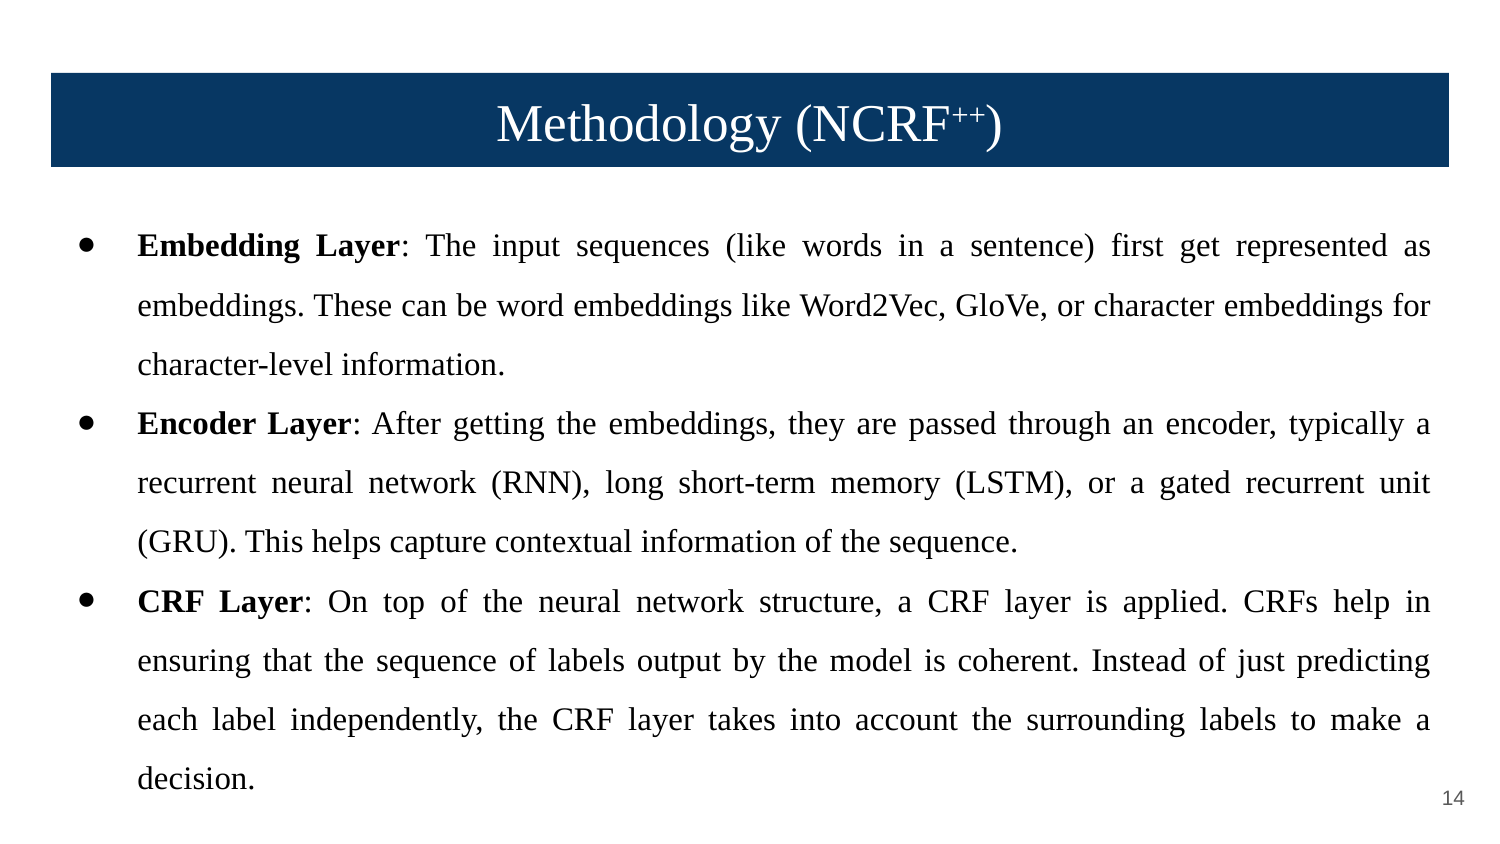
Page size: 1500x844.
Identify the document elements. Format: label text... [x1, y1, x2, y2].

list Embedding Layer: The input sequences (like words in a sentence) first get represented as embeddings. These can be word embeddings like Word2Vec, GloVe, or character embeddings for character-level information. Encoder Layer: After getting the embeddings, they are passed through an encoder, typically a recurrent neural network (RNN), long short-term memory (LSTM), or a gated recurrent unit (GRU). This helps capture contextual information of the sequence. CRF Layer: On top of the neural network structure, a CRF layer is applied. CRFs help in ensuring that the sequence of labels output by the model is coherent. Instead of just predicting each label independently, the CRF layer takes into account the surrounding labels to make a decision. [51, 189, 1449, 813]
title Methodology (NCRF++) [51, 72, 1449, 167]
slide_number ‹#› [1389, 764, 1480, 830]
